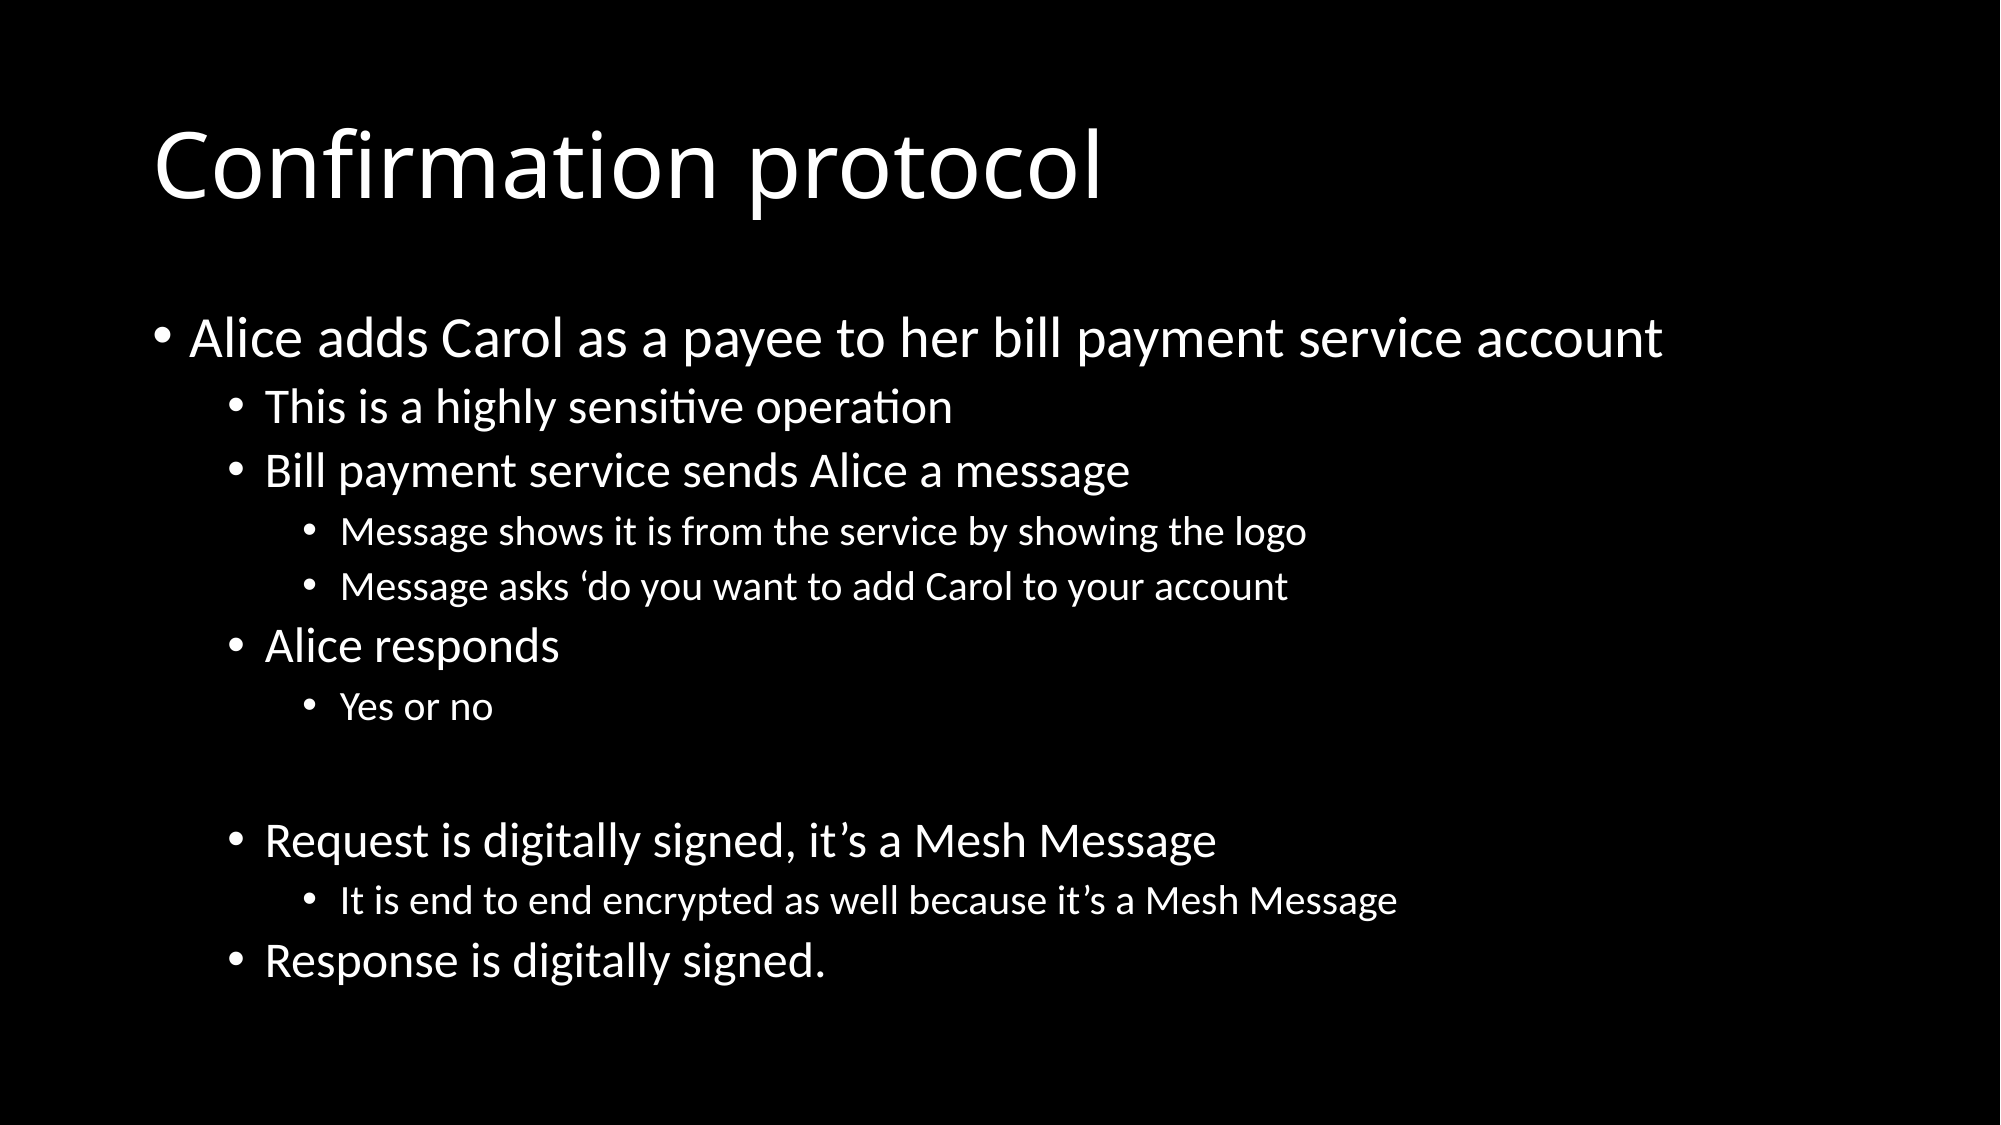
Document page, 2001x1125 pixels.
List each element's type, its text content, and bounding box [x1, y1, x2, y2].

list Alice adds Carol as a payee to her bill payment service account This is a highly sensitive operation Bill payment service sends Alice a message Message shows it is from the service by showing the logo Message asks ‘do you want to add Carol to your account Alice responds Yes or no Request is digitally signed, it’s a Mesh Message It is end to end encrypted as well because it’s a Mesh Message Response is digitally signed. [137, 299, 1863, 1096]
title Confirmation protocol [137, 59, 1863, 278]
